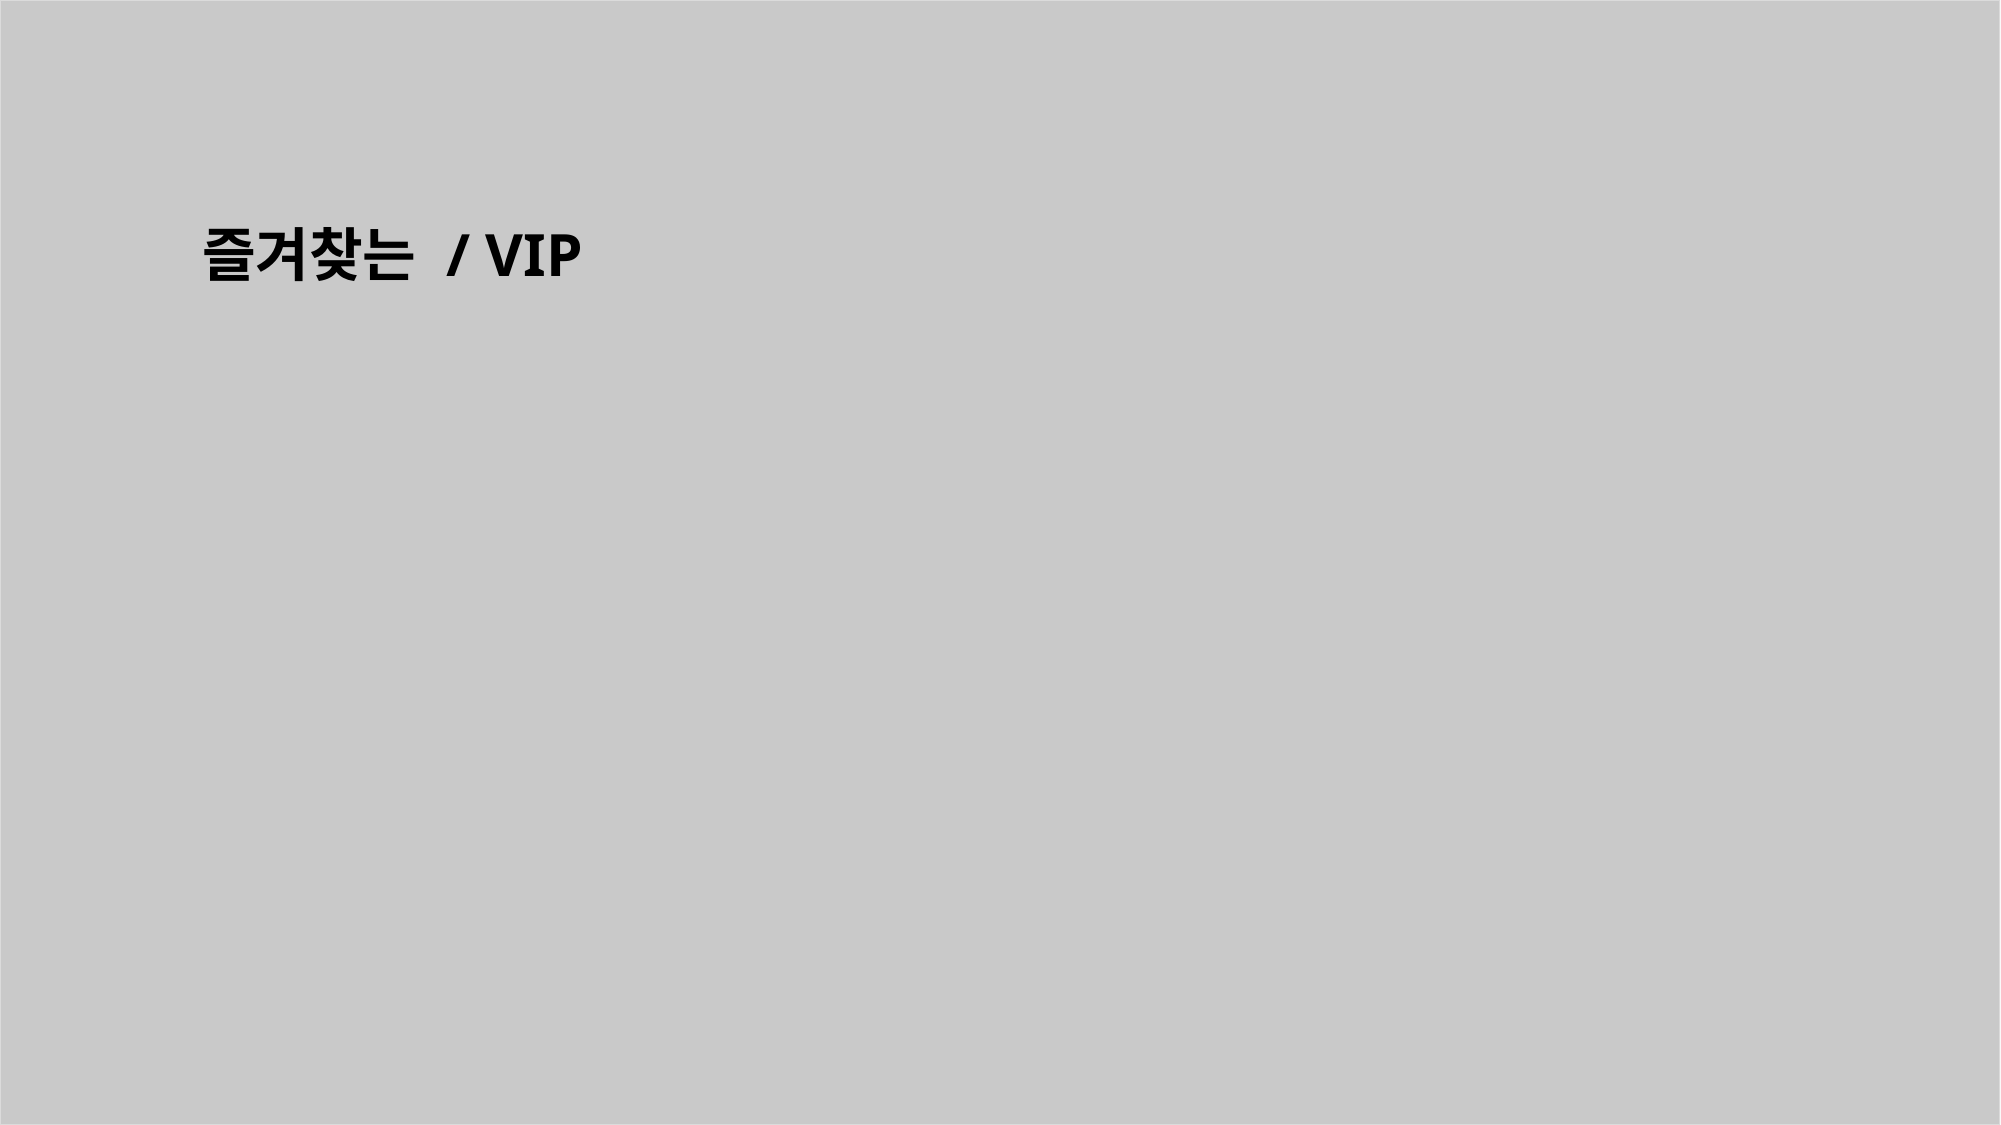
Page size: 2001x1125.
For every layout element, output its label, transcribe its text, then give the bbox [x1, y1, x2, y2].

text_box 즐겨찾는 / VIP [187, 211, 598, 296]
